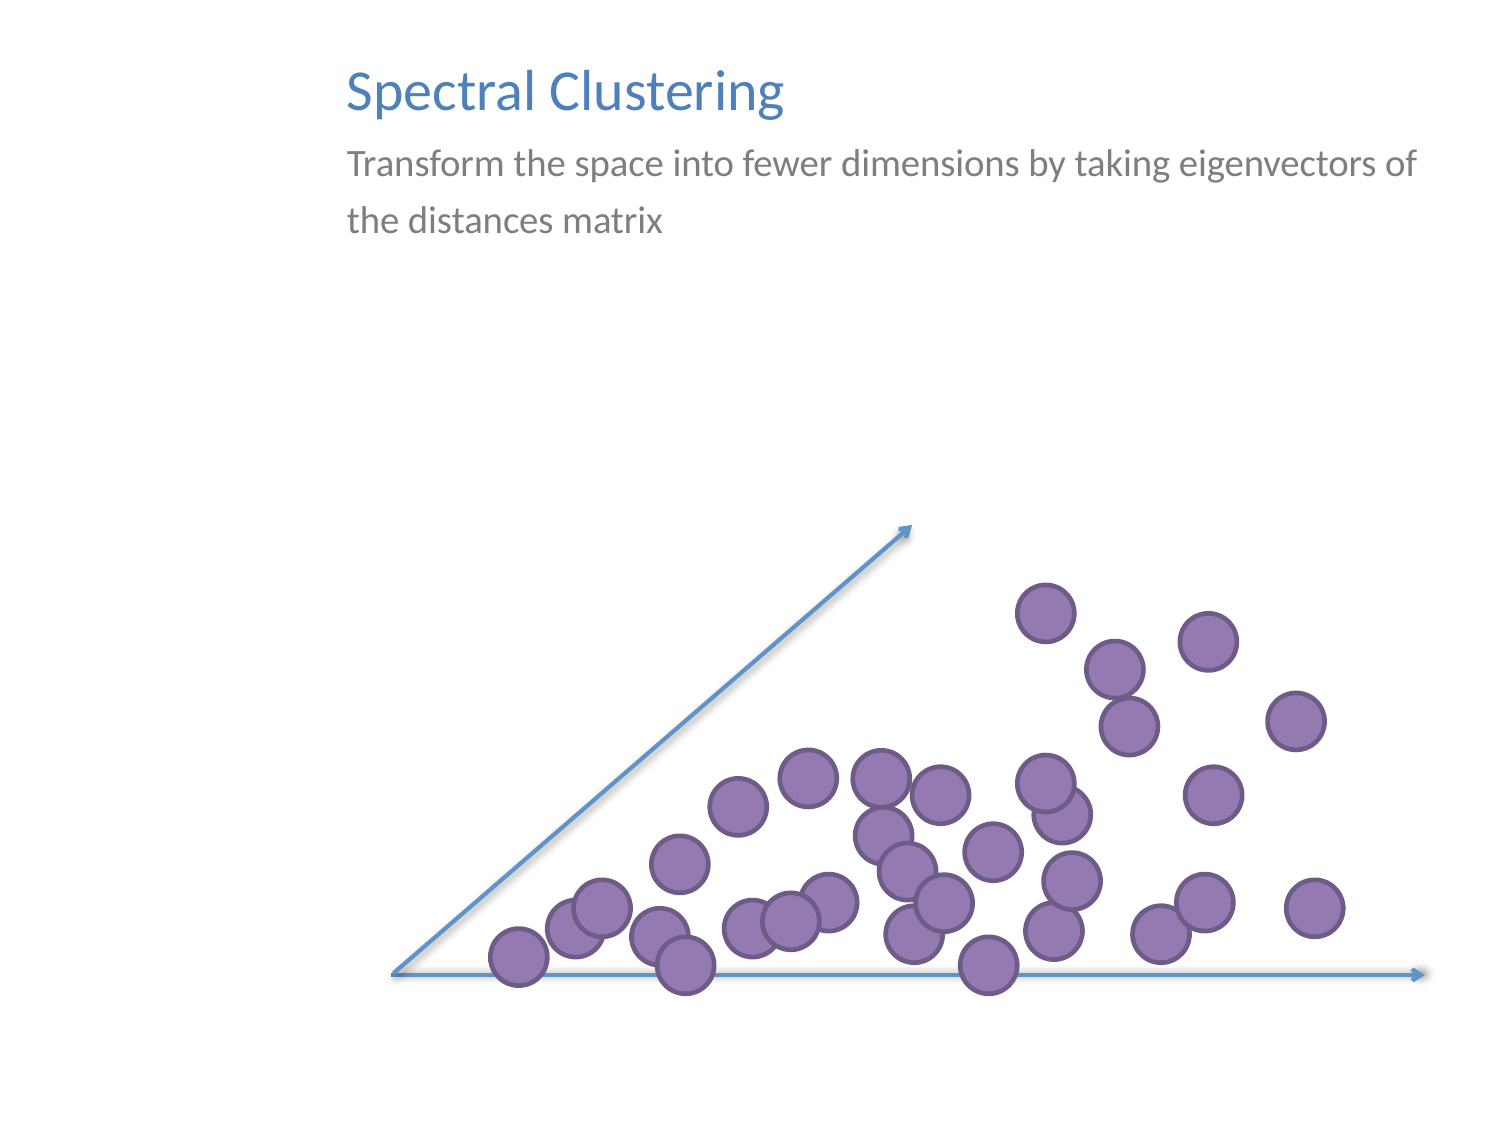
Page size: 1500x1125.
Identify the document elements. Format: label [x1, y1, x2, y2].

text_box [391, 524, 1426, 994]
text_box [1132, 874, 1234, 963]
text_box [344, 60, 1475, 248]
text_box [1017, 755, 1091, 844]
text_box [964, 823, 1022, 881]
text_box [1267, 692, 1325, 750]
text_box [1025, 852, 1101, 960]
text_box [1017, 584, 1075, 642]
text_box [1185, 766, 1243, 824]
text_box [1286, 879, 1344, 937]
text_box [1179, 613, 1237, 671]
text_box [1086, 641, 1158, 756]
